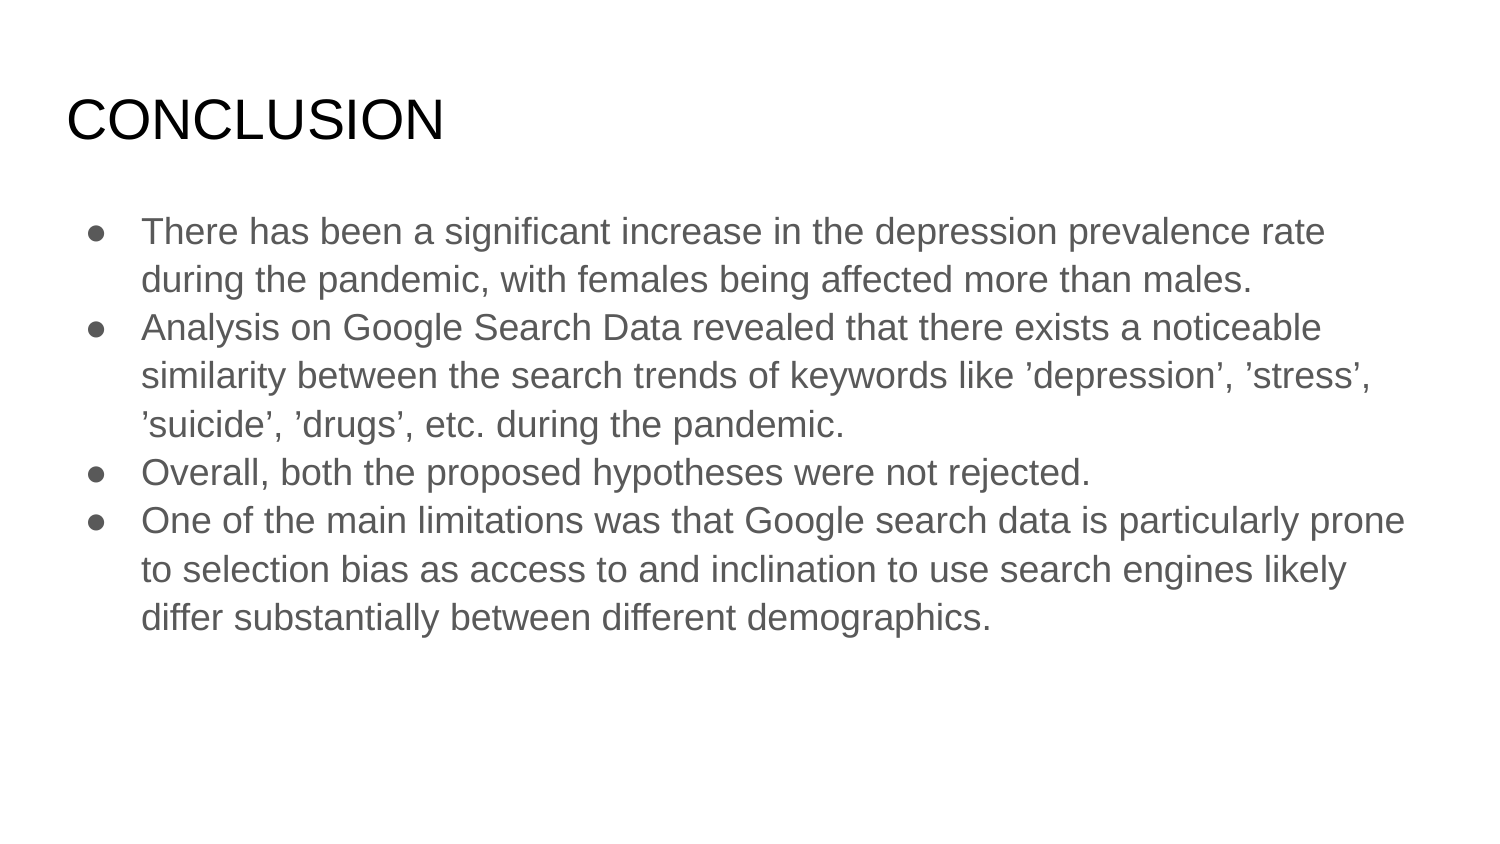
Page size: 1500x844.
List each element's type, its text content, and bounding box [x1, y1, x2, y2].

list There has been a significant increase in the depression prevalence rate during the pandemic, with females being affected more than males. Analysis on Google Search Data revealed that there exists a noticeable similarity between the search trends of keywords like ’depression’, ’stress’, ’suicide’, ’drugs’, etc. during the pandemic. Overall, both the proposed hypotheses were not rejected. One of the main limitations was that Google search data is particularly prone to selection bias as access to and inclination to use search engines likely differ substantially between different demographics. [51, 189, 1449, 750]
title CONCLUSION [51, 72, 1449, 167]
